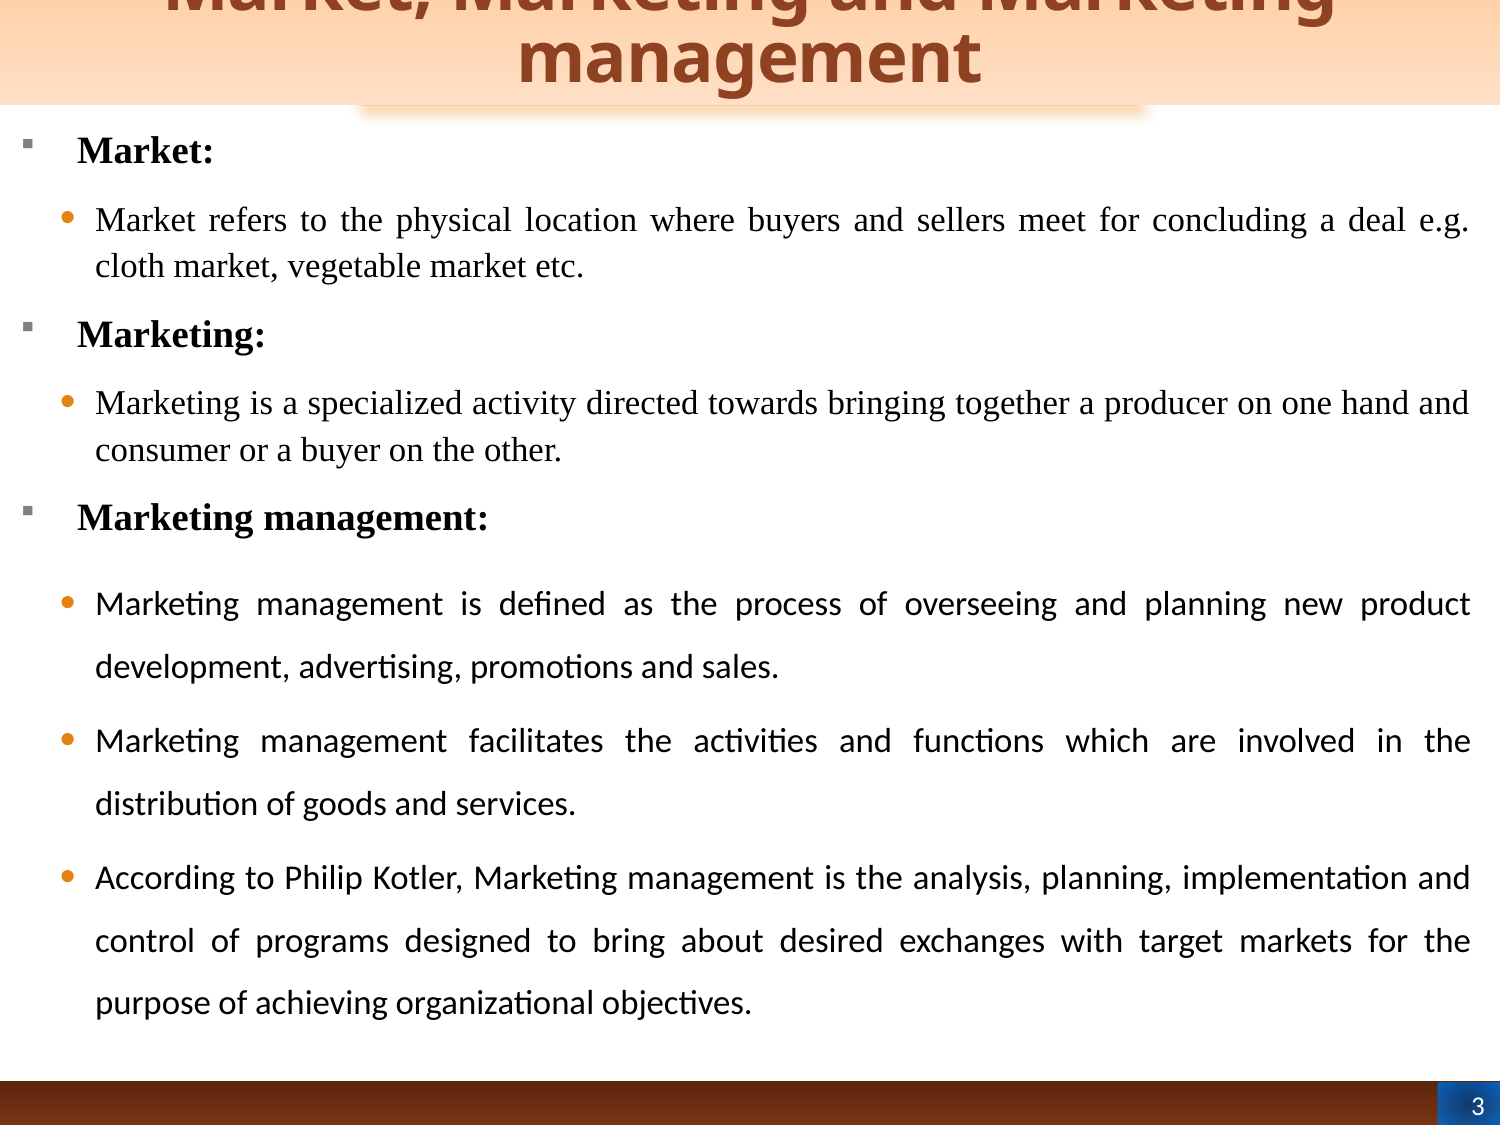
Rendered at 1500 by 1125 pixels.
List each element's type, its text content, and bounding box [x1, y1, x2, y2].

title Market, Marketing and Marketing management [0, 0, 1500, 105]
list Market: Market refers to the physical location where buyers and sellers meet for concluding a deal e.g. cloth market, vegetable market etc. Marketing: Marketing is a specialized activity directed towards bringing together a producer on one hand and consumer or a buyer on the other. Marketing management: Marketing management is defined as the process of overseeing and planning new product development, advertising, promotions and sales. Marketing management facilitates the activities and functions which are involved in the distribution of goods and services. According to Philip Kotler, Marketing management is the analysis, planning, implementation and control of programs designed to bring about desired exchanges with target markets for the purpose of achieving organizational objectives. [5, 112, 1488, 1033]
slide_number 3 [1437, 1082, 1500, 1125]
